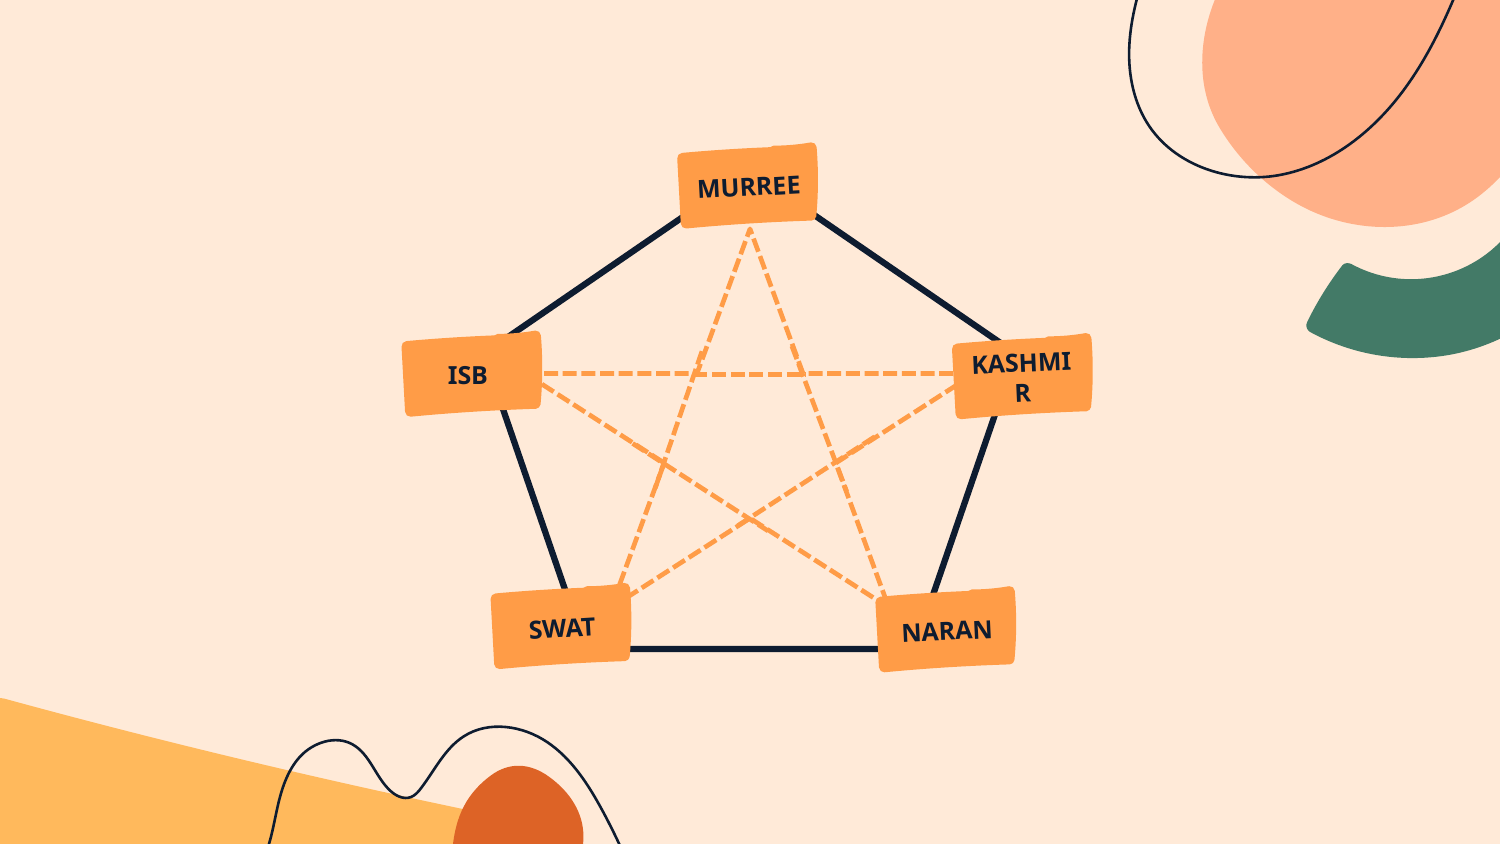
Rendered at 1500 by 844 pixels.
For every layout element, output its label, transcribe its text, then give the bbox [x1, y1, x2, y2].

text_box [491, 609, 631, 670]
text_box [952, 333, 1092, 351]
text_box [737, 435, 877, 526]
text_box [632, 443, 735, 531]
text_box [490, 582, 632, 626]
text_box [501, 214, 1000, 652]
text_box [955, 403, 1092, 420]
text_box MURREE [678, 153, 820, 219]
text_box [878, 651, 1015, 673]
text_box SWAT [491, 594, 633, 661]
text_box KASHMIR [949, 345, 1096, 409]
title ISB [399, 346, 537, 403]
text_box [791, 345, 847, 433]
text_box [653, 350, 703, 441]
text_box [677, 142, 818, 229]
text_box [875, 586, 1017, 650]
text_box NARAN [876, 598, 1018, 663]
text_box [401, 330, 543, 417]
